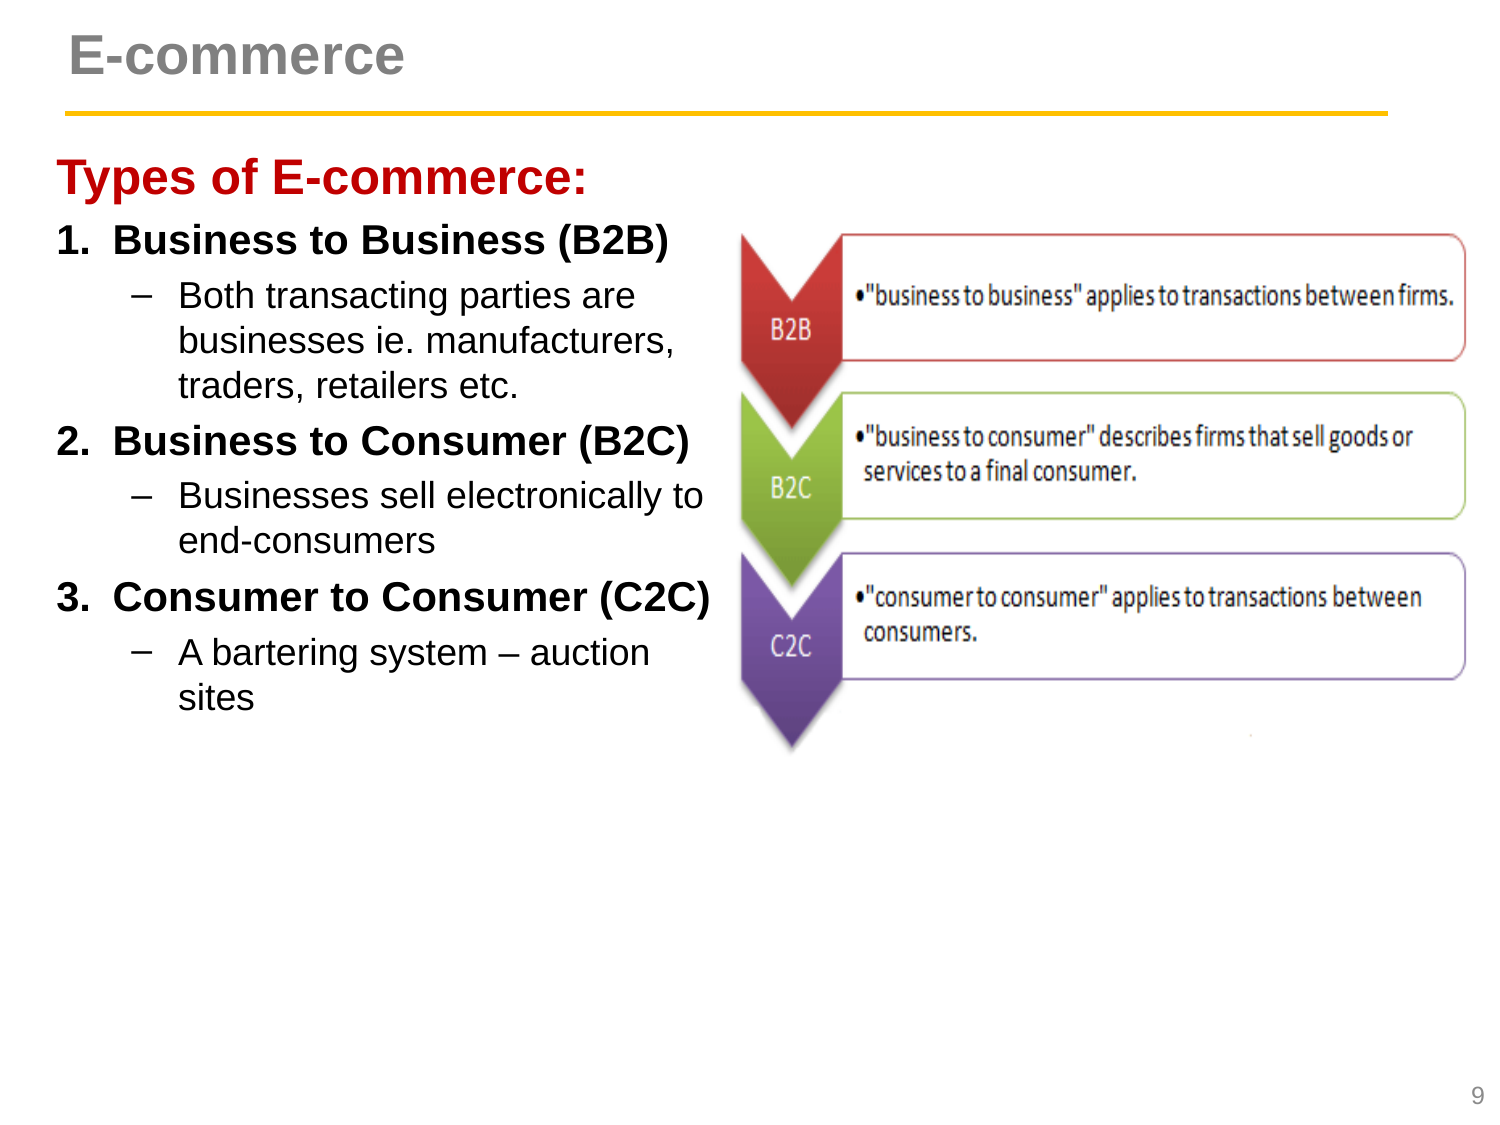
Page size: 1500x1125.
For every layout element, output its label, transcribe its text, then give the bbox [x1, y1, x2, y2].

slide_number 9 [1149, 1065, 1500, 1125]
title E-commerce [53, 0, 1404, 104]
list Types of E-commerce: Business to Business (B2B) Both transacting parties are businesses ie. manufacturers, traders, retailers etc. Business to Consumer (B2C) Businesses sell electronically to end-consumers Consumer to Consumer (C2C) A bartering system – auction sites [41, 137, 739, 776]
picture [690, 219, 1500, 788]
